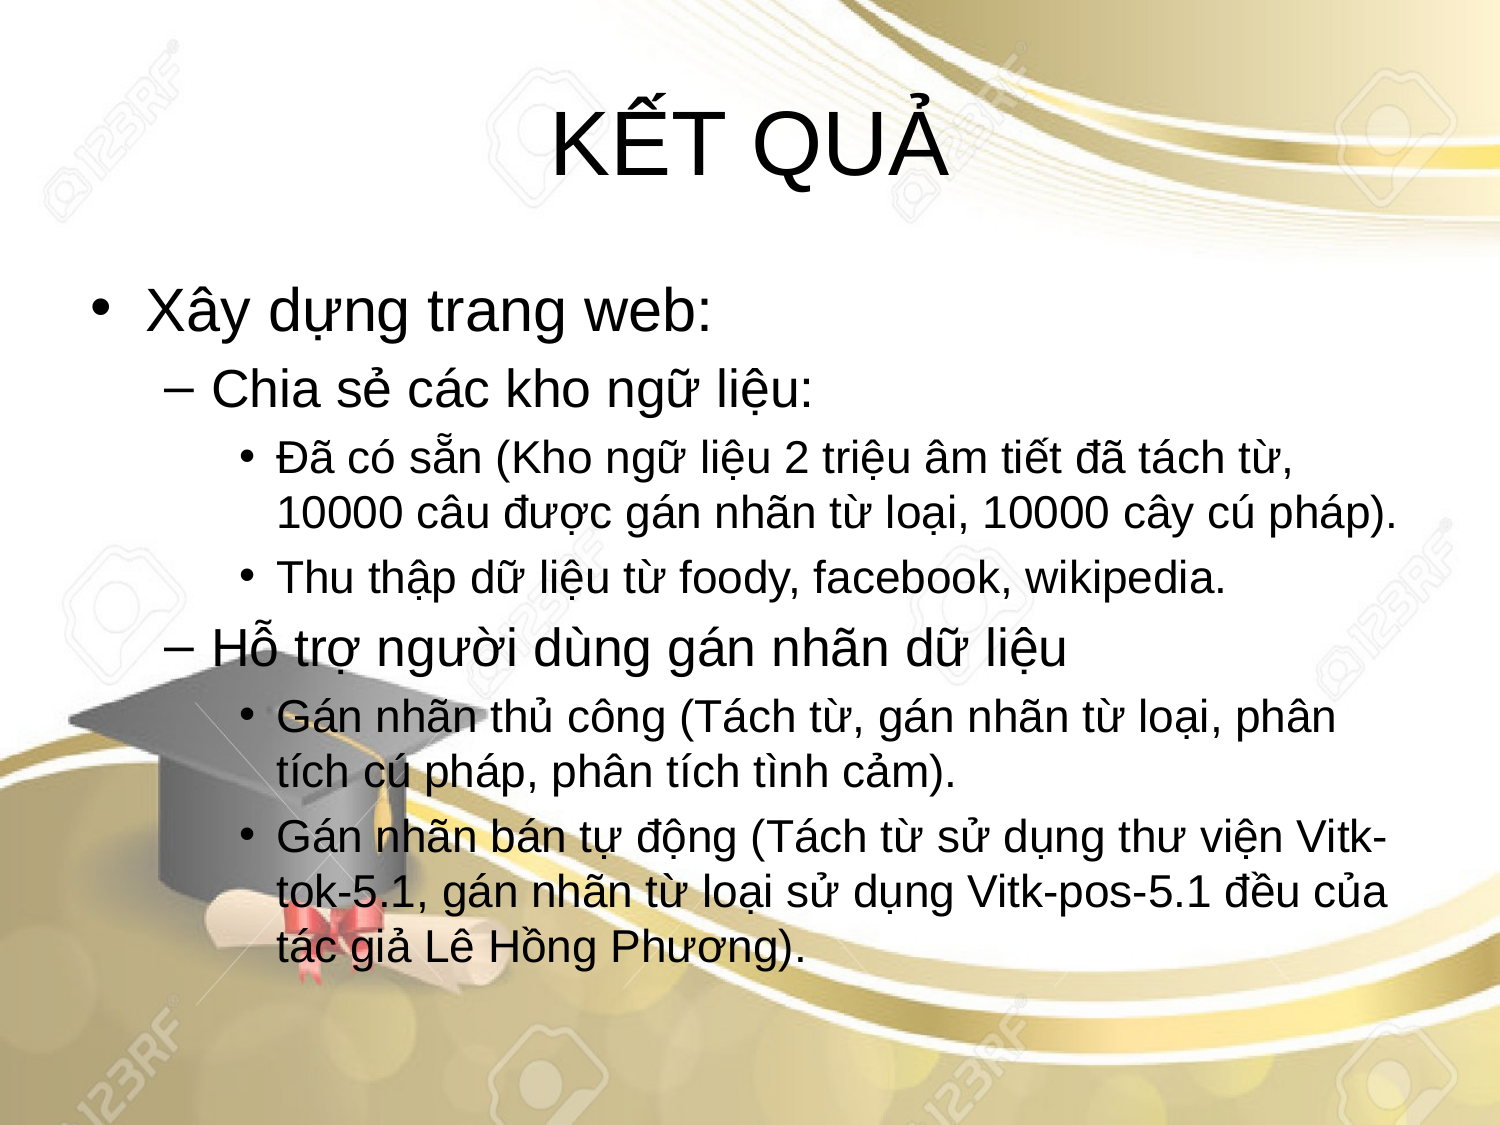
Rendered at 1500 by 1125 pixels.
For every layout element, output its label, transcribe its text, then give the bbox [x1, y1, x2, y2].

list Xây dựng trang web: Chia sẻ các kho ngữ liệu: Đã có sẵn (Kho ngữ liệu 2 triệu âm tiết đã tách từ, 10000 câu được gán nhãn từ loại, 10000 cây cú pháp). Thu thập dữ liệu từ foody, facebook, wikipedia. Hỗ trợ người dùng gán nhãn dữ liệu Gán nhãn thủ công (Tách từ, gán nhãn từ loại, phân tích cú pháp, phân tích tình cảm). Gán nhãn bán tự động (Tách từ sử dụng thư viện Vitk-tok-5.1, gán nhãn từ loại sử dụng Vitk-pos-5.1 đều của tác giả Lê Hồng Phương). [75, 262, 1425, 1005]
title KẾT QUẢ [75, 45, 1425, 233]
